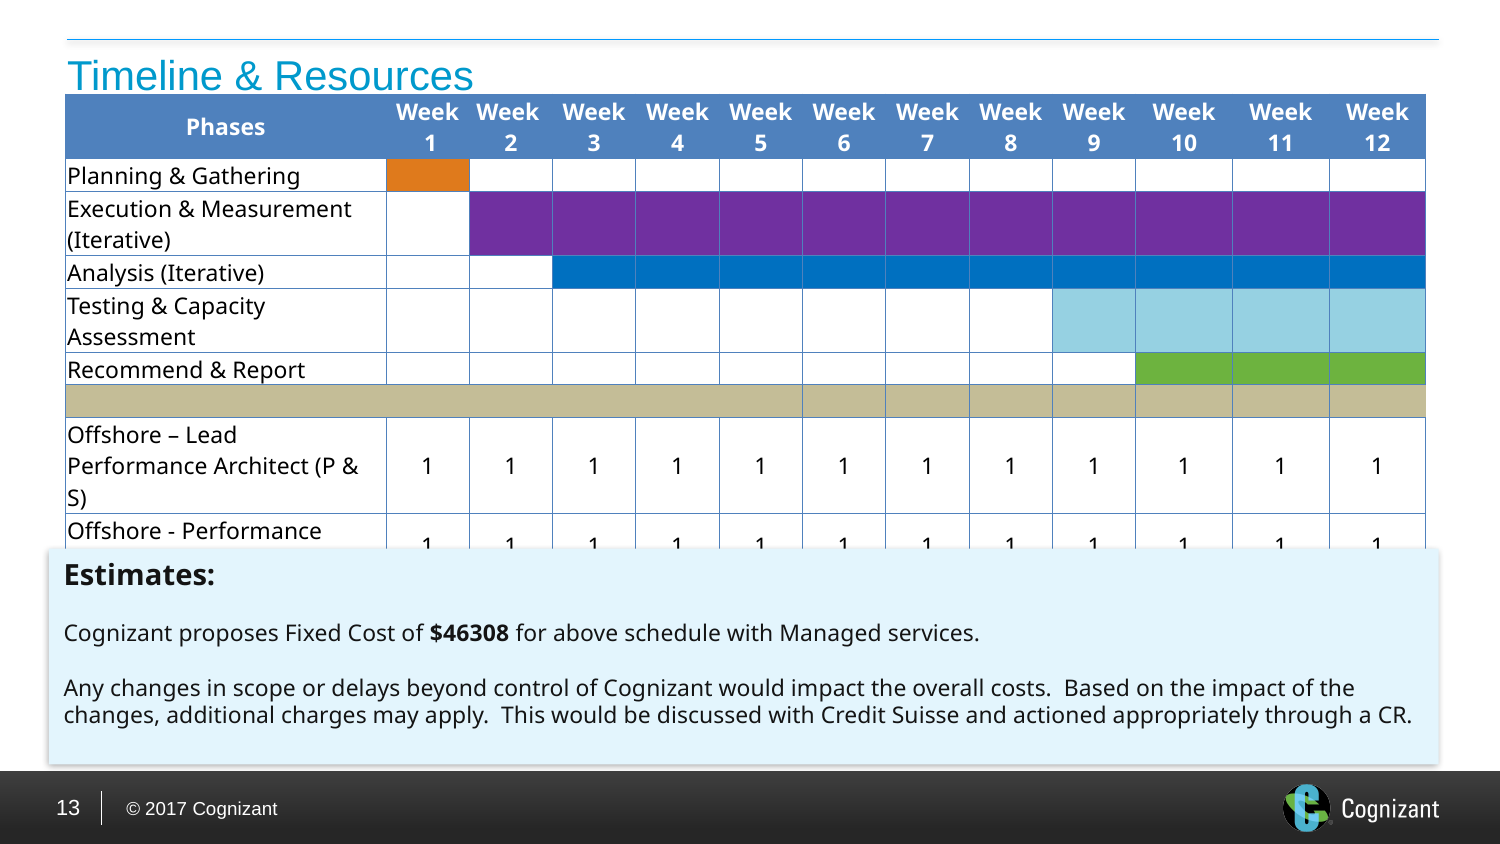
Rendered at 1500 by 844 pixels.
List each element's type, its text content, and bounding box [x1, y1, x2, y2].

table_cell [886, 256, 969, 288]
table_cell [803, 256, 885, 288]
table_cell 1 [720, 418, 802, 513]
table_cell 1 [553, 514, 635, 546]
table_header Week 8 [970, 95, 1052, 158]
slide_number 13 [6, 775, 95, 838]
table_cell [553, 289, 635, 352]
table_cell [886, 192, 969, 255]
table_cell [1053, 353, 1135, 384]
table_cell [720, 289, 802, 352]
table_header Week 9 [1053, 95, 1135, 158]
table_cell [1330, 385, 1426, 417]
table_cell 1 [553, 418, 635, 513]
table_cell [387, 159, 469, 191]
table_cell 1 [970, 418, 1052, 513]
picture [1283, 784, 1439, 832]
table_cell [1053, 256, 1135, 288]
table_cell [387, 256, 469, 288]
table_cell [1136, 289, 1232, 352]
table_cell [1233, 289, 1329, 352]
table_cell 1 [470, 514, 552, 546]
table_cell Testing & Capacity Assessment [66, 289, 386, 352]
table_cell [1233, 385, 1329, 417]
table_cell [1136, 256, 1232, 288]
table_cell [470, 289, 552, 352]
table_cell [886, 385, 969, 417]
table_cell [1053, 289, 1135, 352]
table_cell Planning & Gathering [66, 159, 386, 191]
table_header Week 10 [1136, 95, 1232, 158]
table_cell [970, 159, 1052, 191]
table_cell [387, 353, 469, 384]
table_cell 1 [1136, 418, 1232, 513]
table_header Week 2 [470, 95, 552, 158]
table_header Week 4 [636, 95, 719, 158]
table_cell [636, 256, 719, 288]
table_cell [636, 289, 719, 352]
table_cell [636, 353, 719, 384]
table_cell [1053, 385, 1135, 417]
table_cell Analysis (Iterative) [66, 256, 386, 288]
table_cell [1233, 159, 1329, 191]
table_header Week 12 [1330, 95, 1425, 158]
table_cell [970, 289, 1052, 352]
table_cell [470, 256, 552, 288]
table_cell [553, 256, 635, 288]
table_header Week 6 [803, 95, 885, 158]
table_cell [66, 385, 802, 417]
table_cell [720, 353, 802, 384]
table_cell [970, 353, 1052, 384]
table_cell [636, 192, 719, 255]
table_cell 1 [636, 418, 719, 513]
table_cell 1 [886, 418, 969, 513]
table_cell Execution & Measurement (Iterative) [66, 192, 386, 255]
table_header Week 7 [886, 95, 969, 158]
table_cell [1330, 192, 1425, 255]
table_cell [803, 385, 885, 417]
table_cell 1 [1136, 514, 1232, 546]
table_cell [636, 159, 719, 191]
table_header Phases [66, 95, 386, 158]
table_cell [803, 289, 885, 352]
table_cell 1 [387, 418, 469, 513]
table_cell [970, 385, 1052, 417]
table_cell [553, 192, 635, 255]
table_header Week 11 [1233, 95, 1329, 158]
title Timeline & Resources [52, 40, 1441, 116]
table_cell 1 [886, 514, 969, 546]
table_cell [553, 353, 635, 384]
table_cell 1 [1330, 418, 1425, 513]
table_cell Recommend & Report [66, 353, 386, 384]
table_cell 1 [803, 418, 885, 513]
table_cell 1 [1233, 514, 1329, 546]
table_cell 1 [1233, 418, 1329, 513]
table_cell [1053, 159, 1135, 191]
table_cell 1 [1053, 514, 1135, 546]
table_header Week 5 [720, 95, 802, 158]
table_cell 1 [387, 514, 469, 546]
table_cell [1233, 192, 1329, 255]
table_cell [387, 289, 469, 352]
text_box Estimates: Cognizant proposes Fixed Cost of $46308 for above schedule with Managed services. Any changes in scope or delays beyond control of Cognizant would impact the overall costs. Based on the impact of the changes, additional charges may apply. This would be discussed with Credit Suisse and actioned appropriately through a CR. [48, 548, 1439, 765]
table_cell [1136, 385, 1232, 417]
table_cell 1 [970, 514, 1052, 546]
table_cell [803, 159, 885, 191]
table_cell Offshore – Lead Performance Architect (P & S) [66, 418, 386, 513]
table_cell [470, 159, 552, 191]
table_cell [886, 353, 969, 384]
table_cell [720, 192, 802, 255]
table_cell [720, 159, 802, 191]
table_header Week 3 [553, 95, 635, 158]
table_cell 1 [1053, 418, 1135, 513]
table_cell 1 [803, 514, 885, 546]
table_cell 1 [470, 418, 552, 513]
table_cell [970, 192, 1052, 255]
table_cell [1330, 353, 1425, 384]
table_cell [1330, 289, 1425, 352]
table_cell [886, 159, 969, 191]
table_cell 1 [1330, 514, 1425, 546]
table_cell 1 [720, 514, 802, 546]
table_cell [720, 256, 802, 288]
table_cell [553, 159, 635, 191]
table_cell 1 [636, 514, 719, 546]
table_cell [803, 192, 885, 255]
table_cell [1053, 192, 1135, 255]
table_cell [1233, 256, 1329, 288]
table_cell [1233, 353, 1329, 384]
table_cell [803, 353, 885, 384]
table_cell [1330, 256, 1425, 288]
table_cell [1136, 353, 1232, 384]
table_cell [1330, 159, 1425, 191]
table_header Week 1 [387, 95, 469, 158]
table_cell [470, 353, 552, 384]
table_cell [886, 289, 969, 352]
table_cell Offshore - Performance Architect (P & S) [66, 514, 386, 546]
table_cell [970, 256, 1052, 288]
table_cell [1136, 159, 1232, 191]
table_cell [387, 192, 469, 255]
table_cell [1136, 192, 1232, 255]
table_cell [470, 192, 552, 255]
